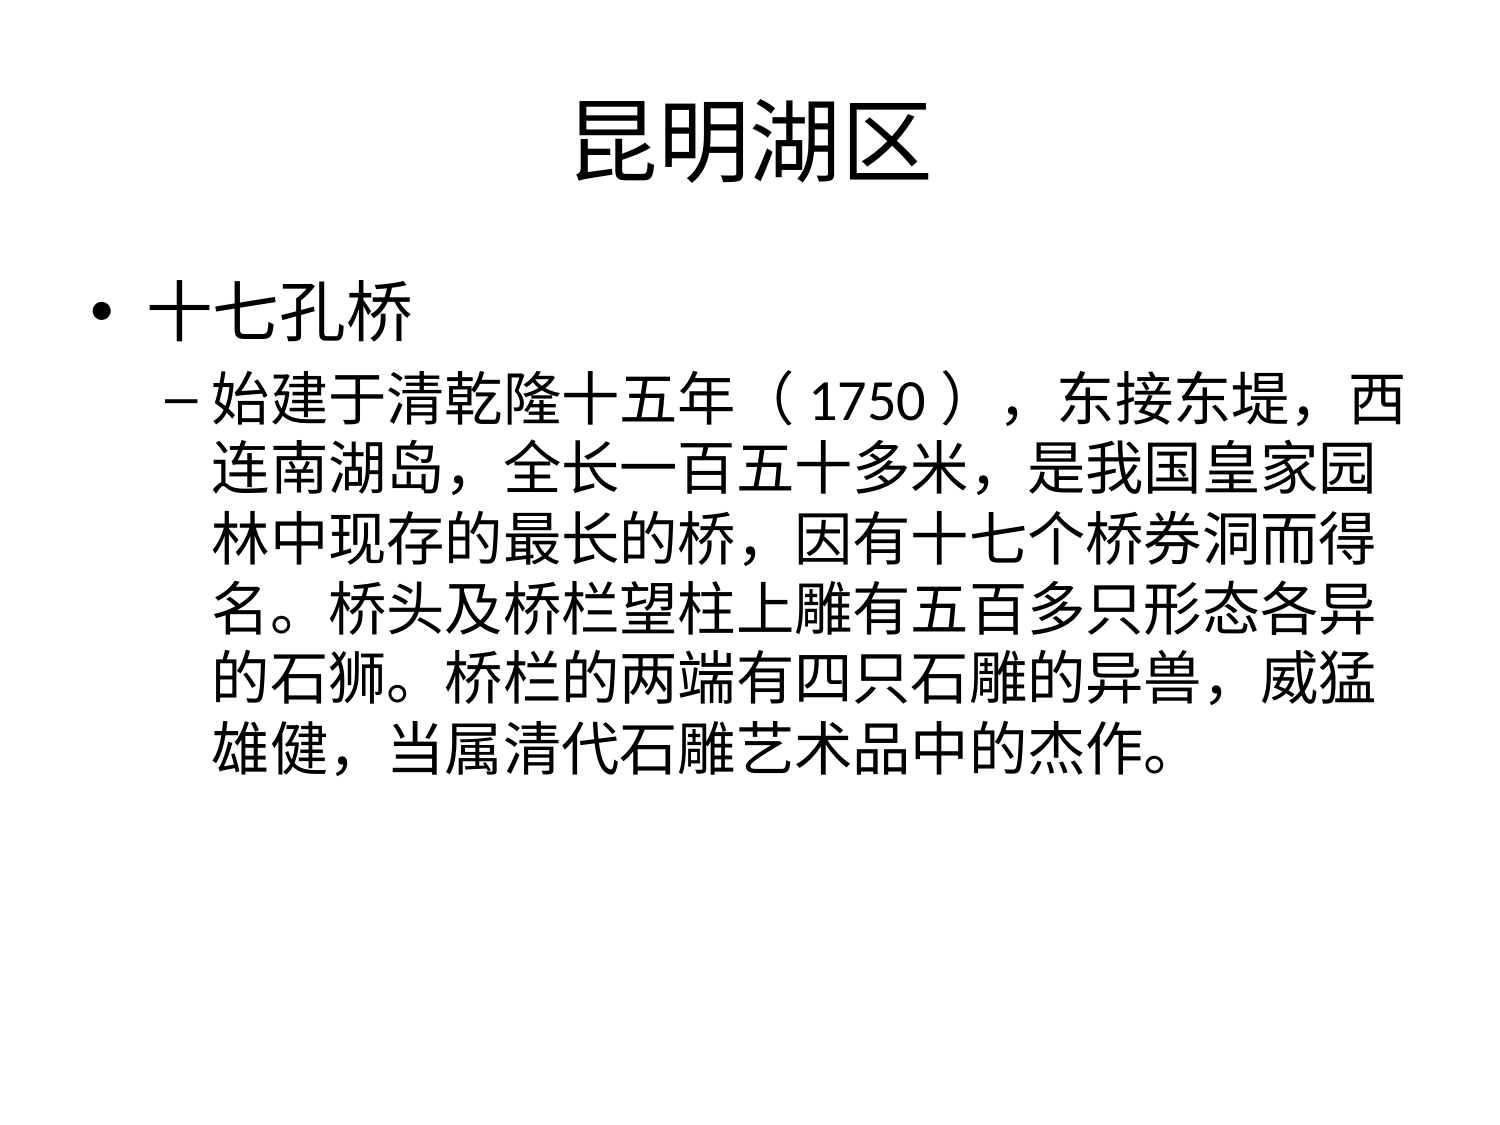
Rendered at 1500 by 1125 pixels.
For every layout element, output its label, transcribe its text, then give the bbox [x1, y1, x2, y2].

title 昆明湖区 [75, 45, 1425, 233]
list 十七孔桥 始建于清乾隆十五年（1750），东接东堤，西连南湖岛，全长一百五十多米，是我国皇家园林中现存的最长的桥，因有十七个桥券洞而得名。桥头及桥栏望柱上雕有五百多只形态各异的石狮。桥栏的两端有四只石雕的异兽，威猛雄健，当属清代石雕艺术品中的杰作。 [75, 262, 1425, 1005]
